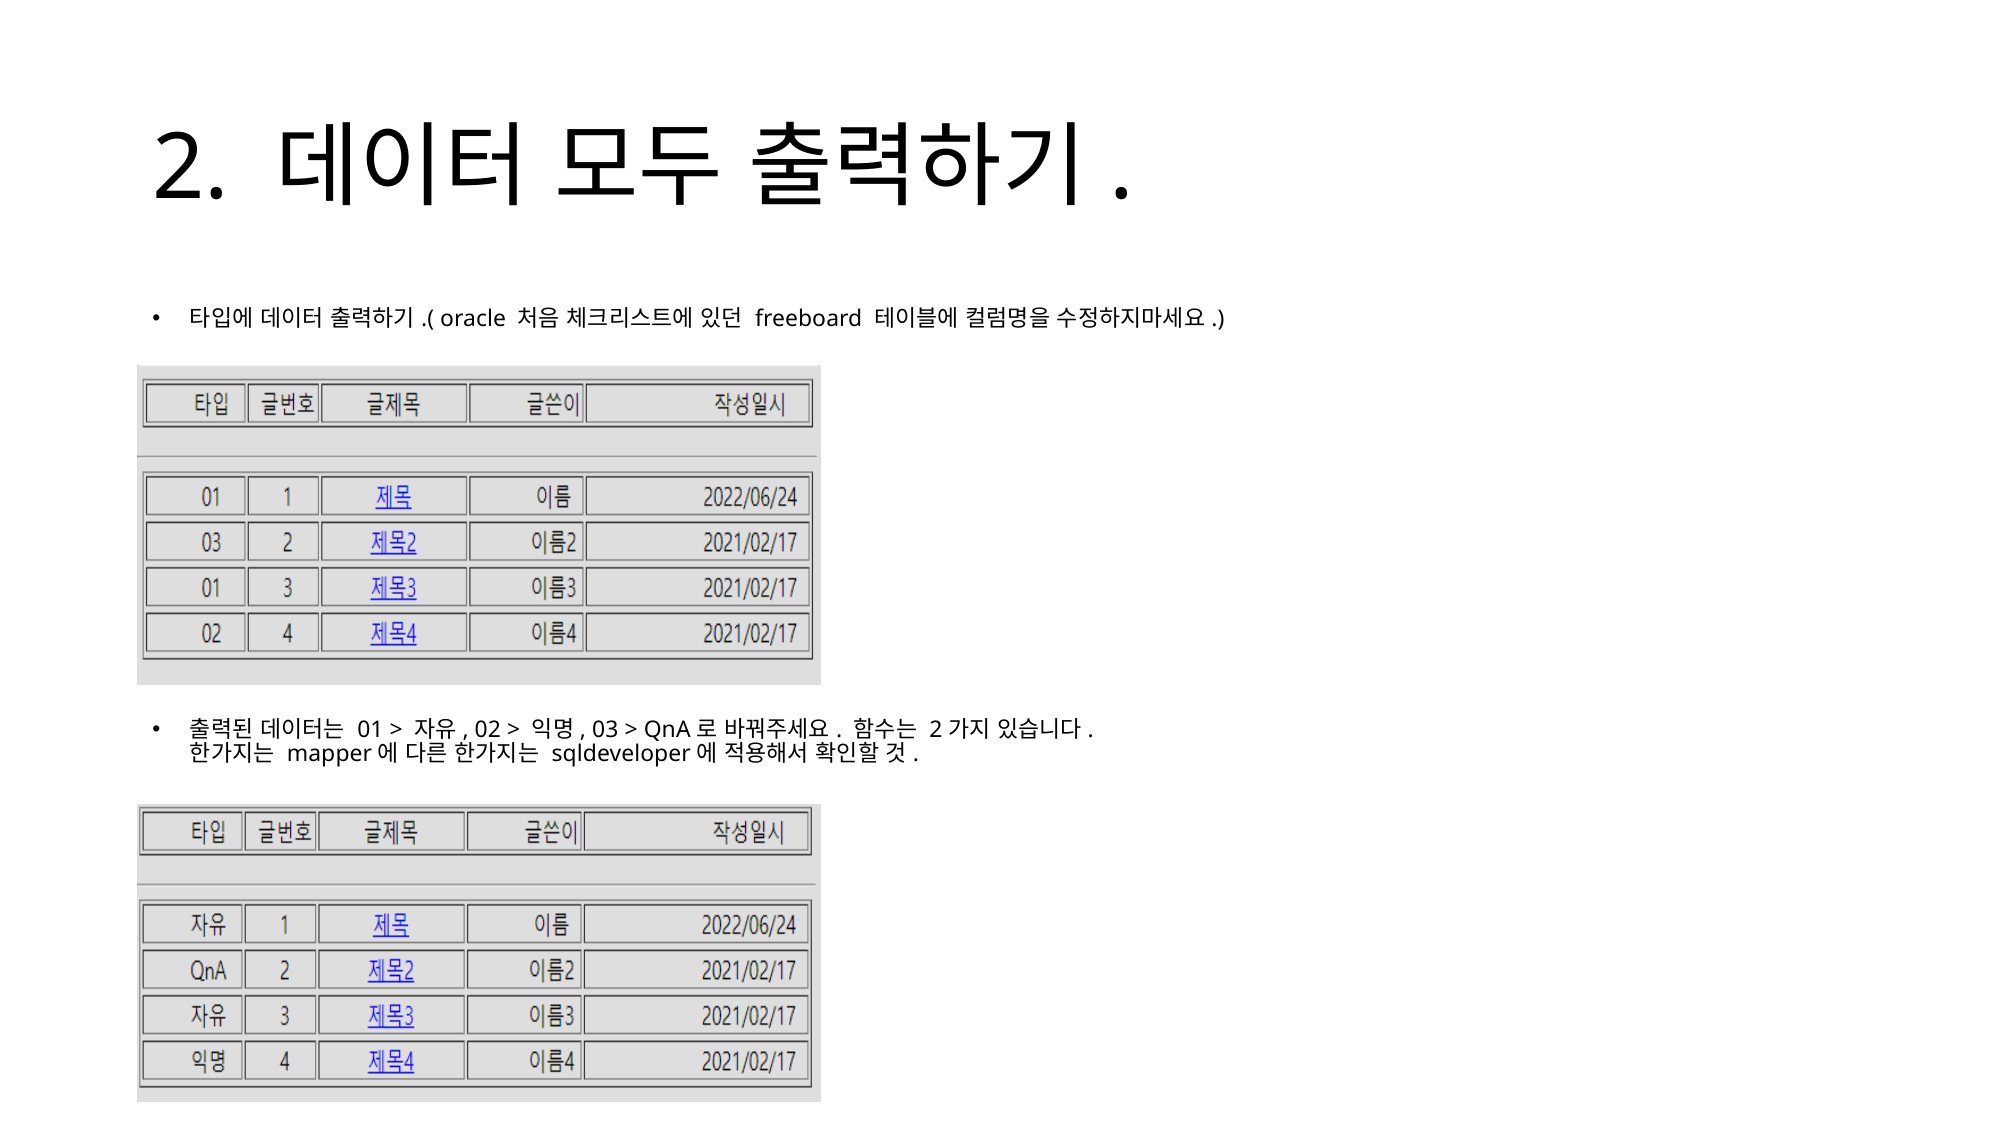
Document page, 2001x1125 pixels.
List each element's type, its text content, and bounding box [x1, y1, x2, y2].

title 2. 데이터 모두 출력하기. [137, 59, 1863, 278]
list 타입에 데이터 출력하기.( oracle 처음 체크리스트에 있던 freeboard 테이블에 컬럼명을 수정하지마세요.) 출력된 데이터는 01 > 자유, 02 > 익명, 03 > QnA로 바꿔주세요. 함수는 2가지 있습니다. 한가지는 mapper에 다른 한가지는 sqldeveloper에 적용해서 확인할 것. [137, 299, 1863, 1102]
picture [137, 365, 821, 685]
picture [137, 804, 821, 1102]
